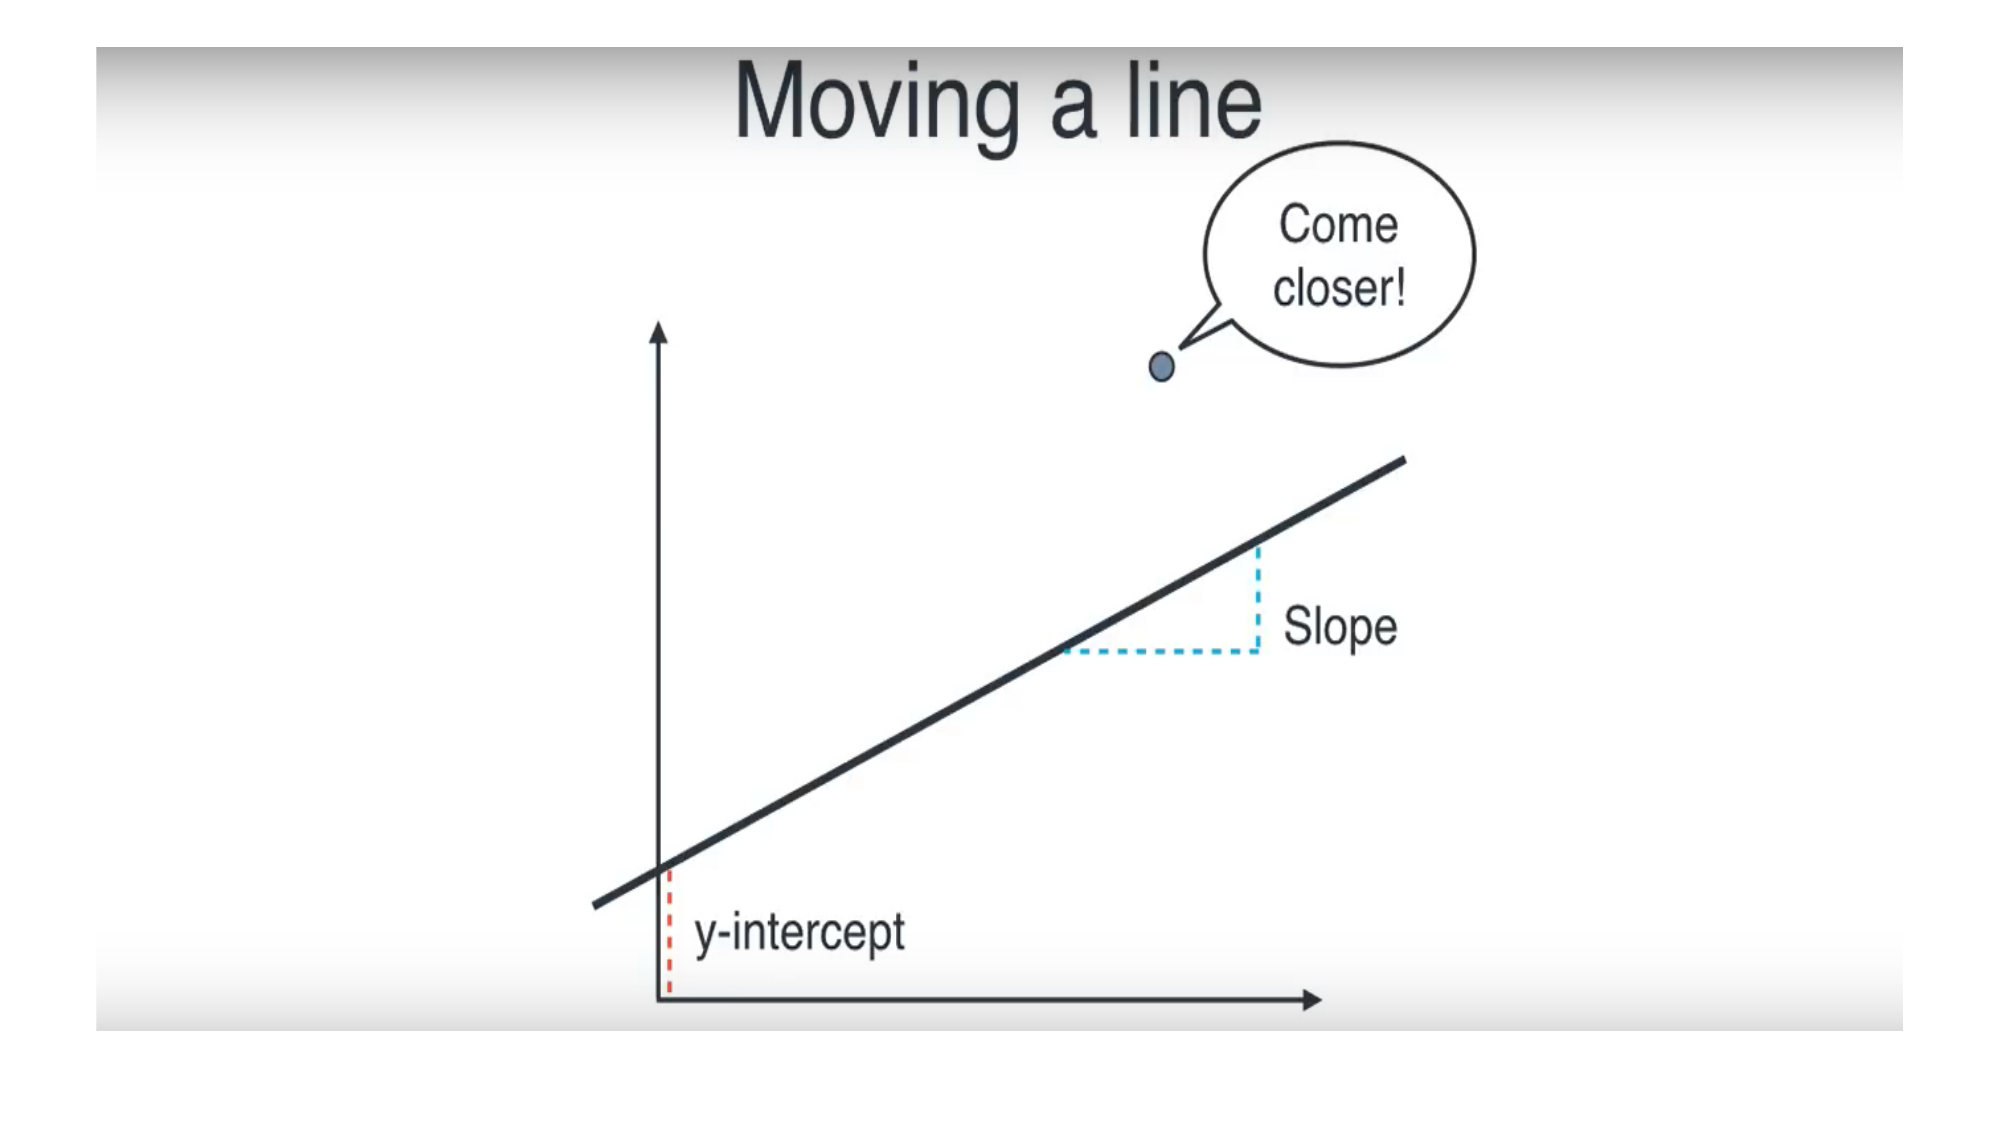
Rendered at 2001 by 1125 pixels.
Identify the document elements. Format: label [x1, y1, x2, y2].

picture [96, 47, 1903, 1031]
